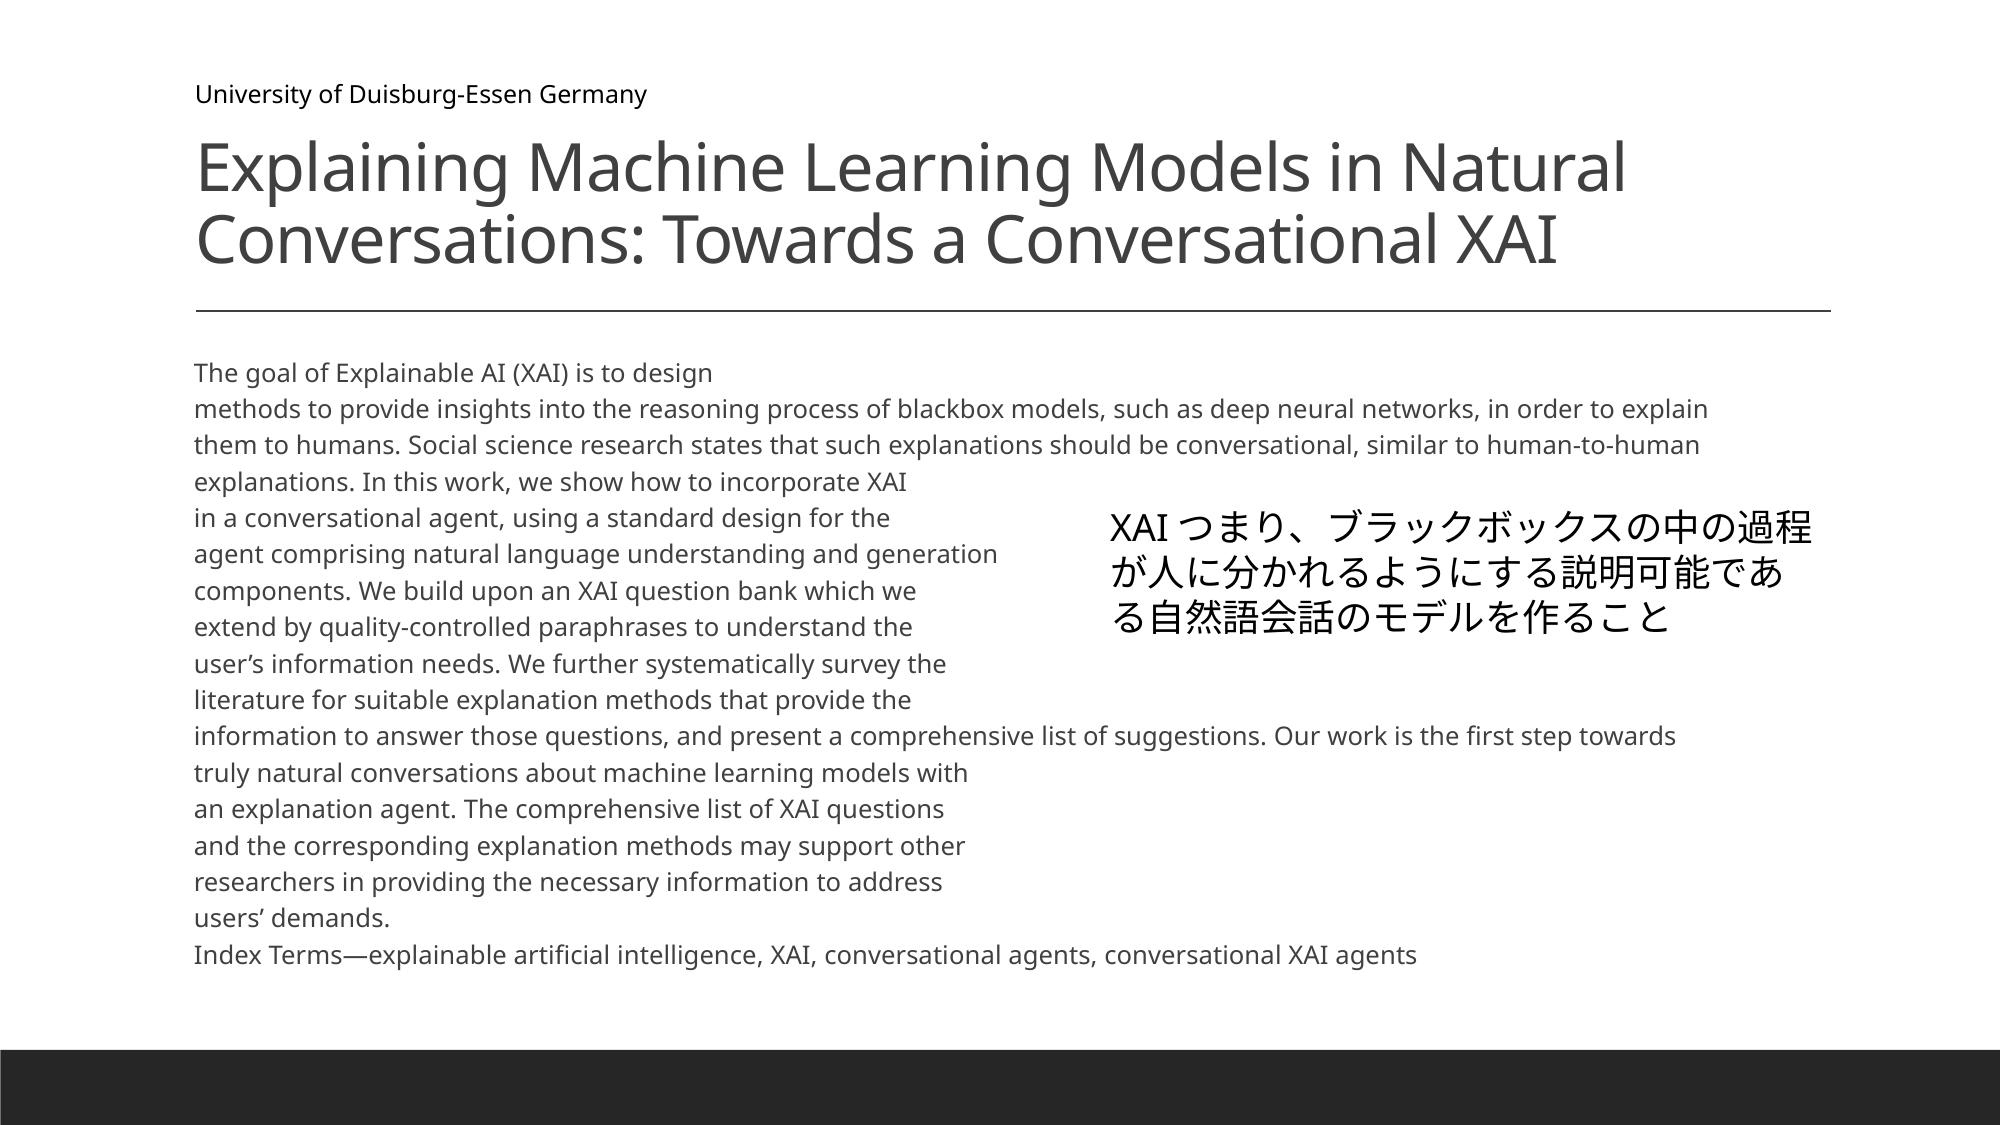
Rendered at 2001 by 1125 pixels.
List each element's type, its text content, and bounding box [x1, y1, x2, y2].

list The goal of Explainable AI (XAI) is to design methods to provide insights into the reasoning process of blackbox models, such as deep neural networks, in order to explain them to humans. Social science research states that such explanations should be conversational, similar to human-to-human explanations. In this work, we show how to incorporate XAI in a conversational agent, using a standard design for the agent comprising natural language understanding and generation components. We build upon an XAI question bank which we extend by quality-controlled paraphrases to understand the user’s information needs. We further systematically survey the literature for suitable explanation methods that provide the information to answer those questions, and present a comprehensive list of suggestions. Our work is the first step towards truly natural conversations about machine learning models with an explanation agent. The comprehensive list of XAI questions and the corresponding explanation methods may support other researchers in providing the necessary information to address users’ demands. Index Terms—explainable artificial intelligence, XAI, conversational agents, conversational XAI agents [180, 345, 1830, 991]
text_box XAIつまり、ブラックボックスの中の過程が人に分かれるようにする説明可能である自然語会話のモデルを作ること [1095, 496, 1830, 647]
text_box University of Duisburg-Essen Germany [180, 70, 935, 116]
title Explaining Machine Learning Models in Natural Conversations: Towards a Conversational XAI [180, 47, 1830, 285]
